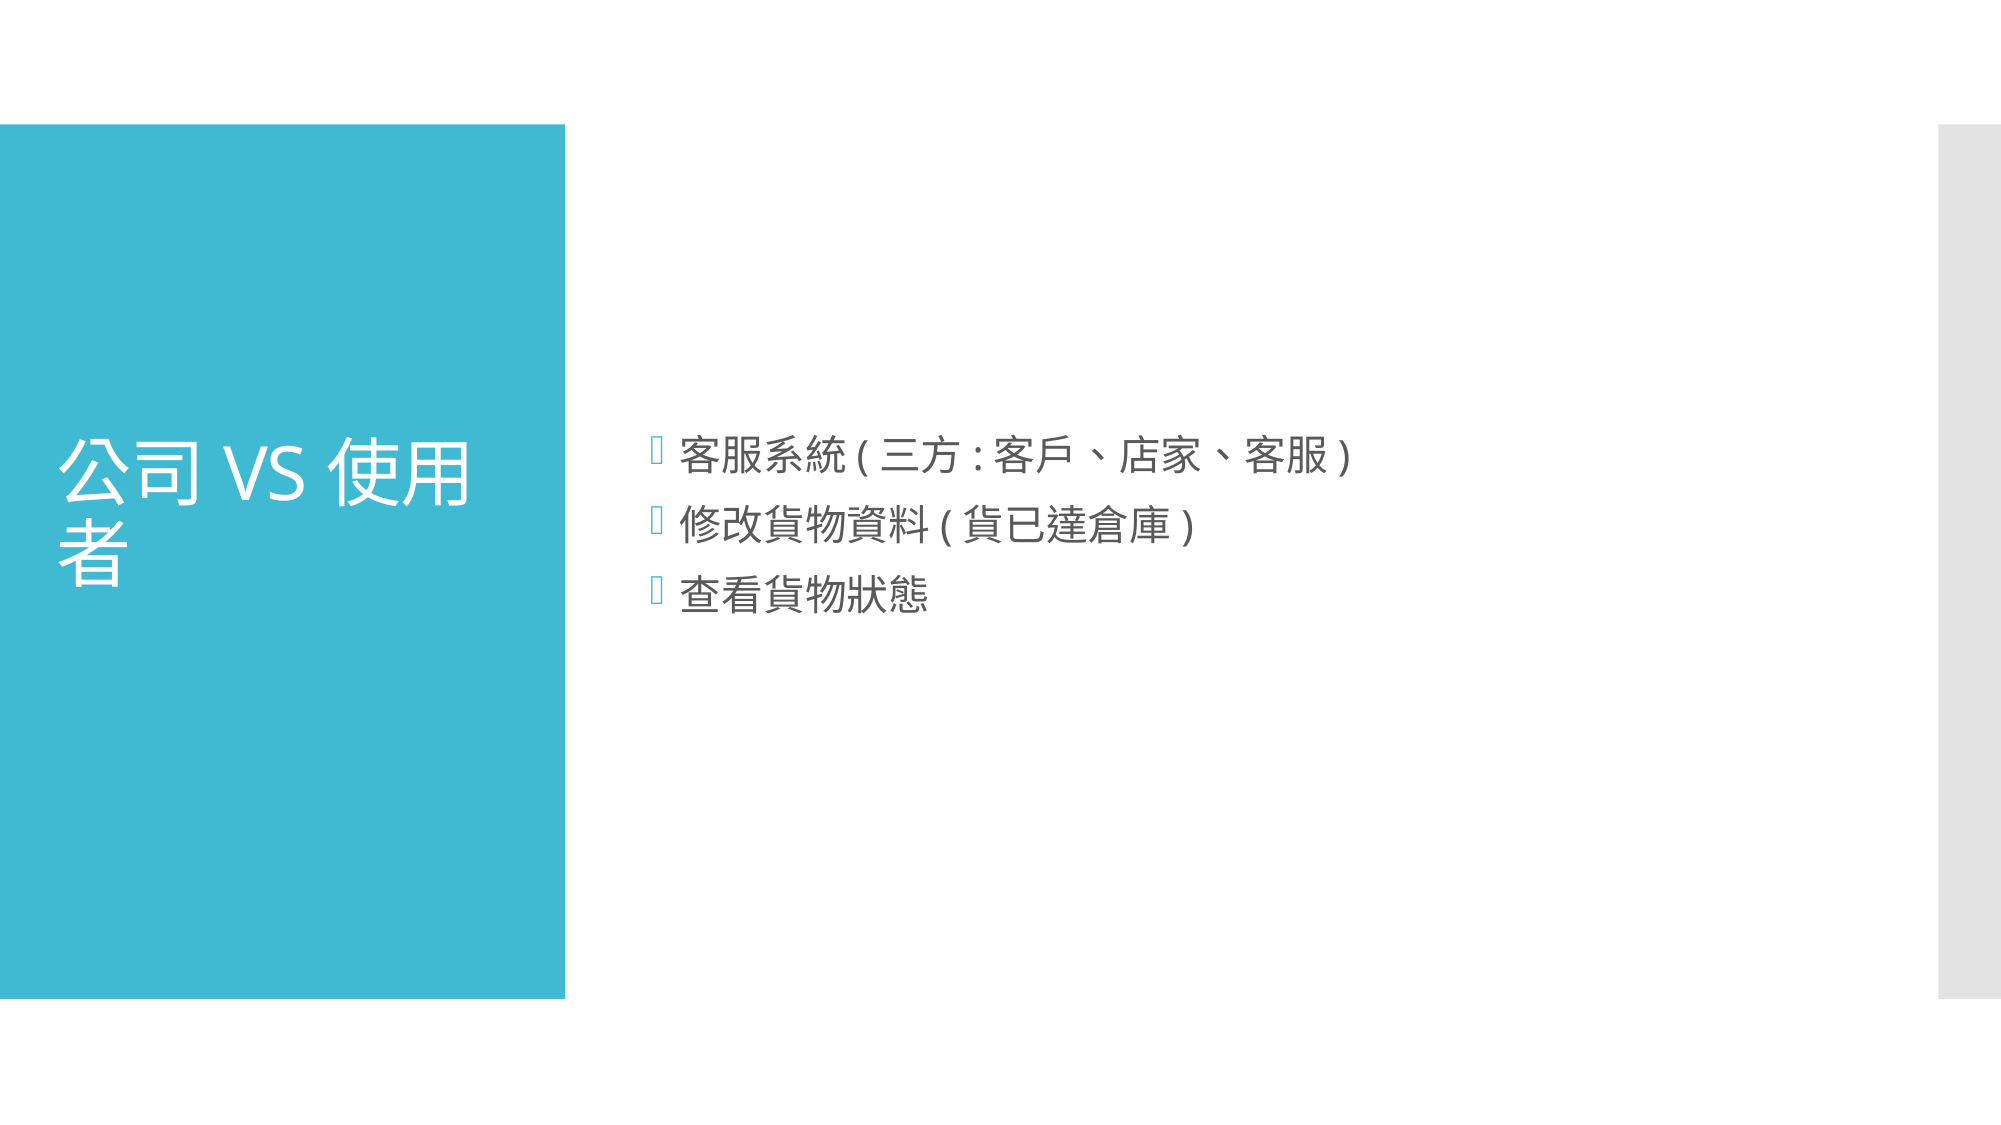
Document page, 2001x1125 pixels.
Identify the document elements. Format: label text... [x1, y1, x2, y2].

list 客服系統(三方:客戶、店家、客服) 修改貨物資料(貨已達倉庫) 查看貨物狀態 [634, 141, 1835, 982]
title 公司VS使用者 [41, 184, 525, 940]
